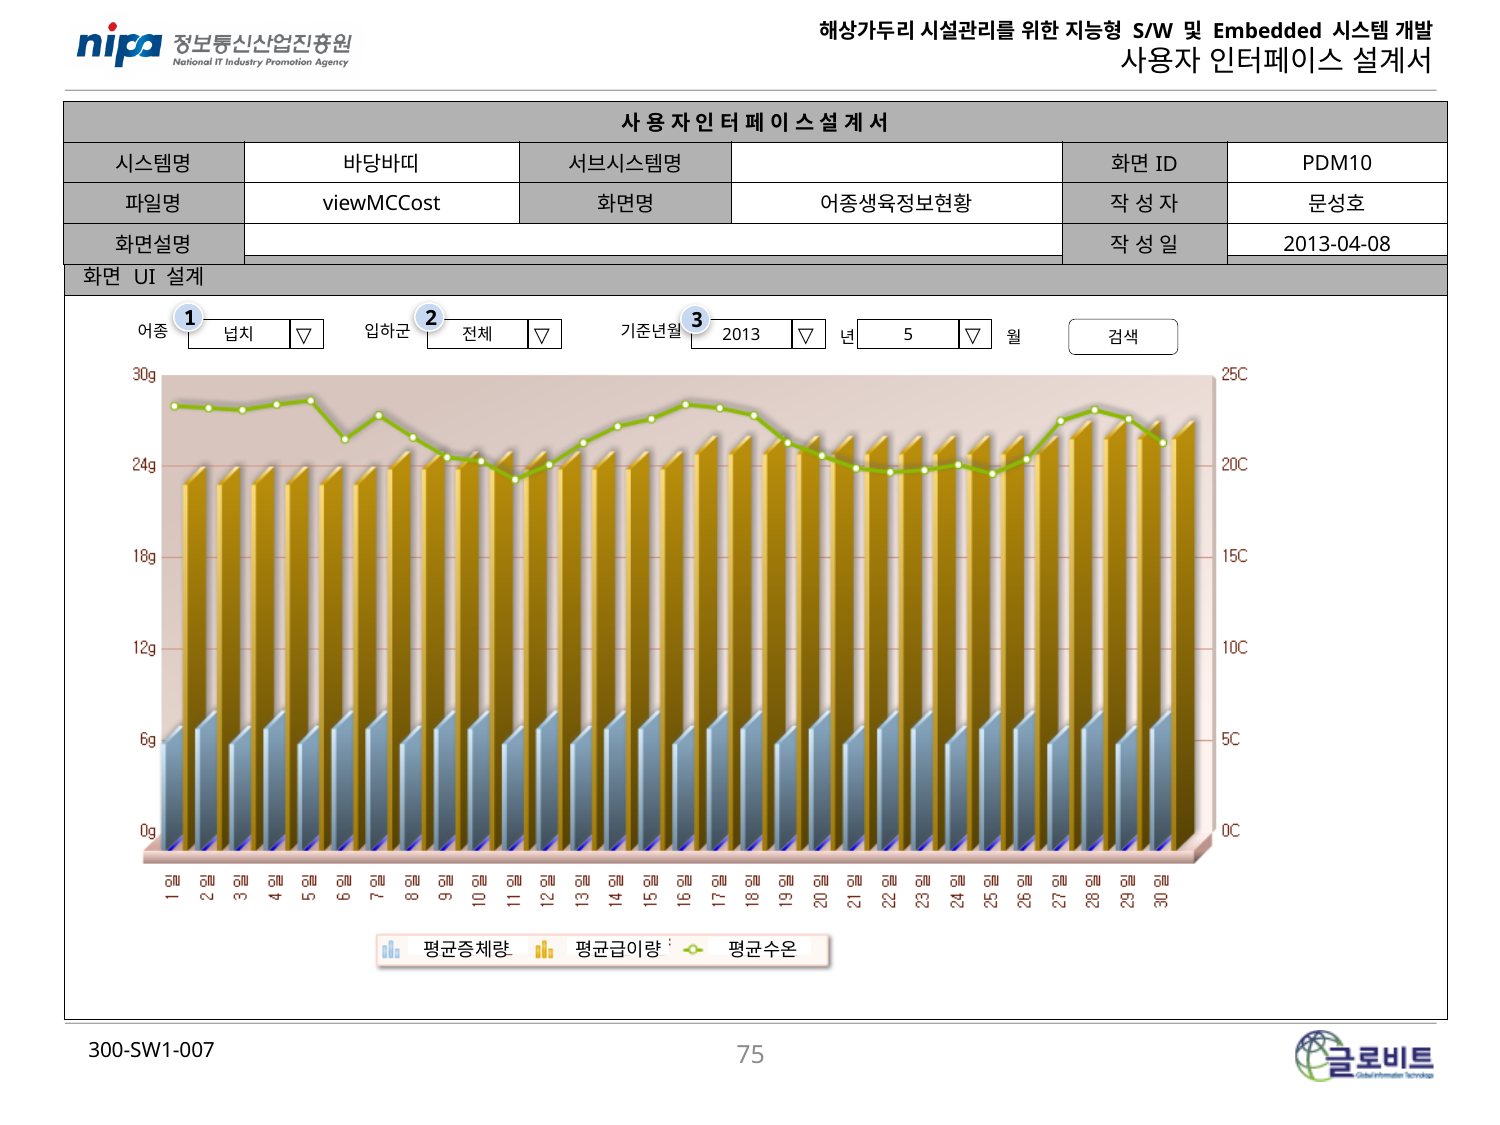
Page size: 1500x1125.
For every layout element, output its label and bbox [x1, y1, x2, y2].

text_box [339, 302, 561, 349]
picture [123, 361, 1264, 919]
table_cell [1063, 183, 1227, 223]
table_cell [245, 143, 519, 182]
table_cell [732, 143, 1062, 182]
table_cell [1228, 183, 1447, 223]
picture [1294, 1030, 1437, 1082]
table_cell [245, 183, 519, 223]
table_cell [520, 183, 731, 223]
table_cell [520, 143, 731, 182]
table_cell [732, 183, 1062, 223]
text_box [1068, 319, 1178, 355]
table_cell [64, 143, 244, 182]
table_cell [1063, 143, 1227, 182]
table_cell [65, 296, 1447, 1019]
table_cell [64, 224, 244, 264]
table_cell [245, 224, 1062, 264]
text_box [603, 304, 1024, 354]
picture [64, 22, 365, 73]
table_header [65, 265, 1447, 295]
table_cell [1063, 224, 1227, 264]
table_header [64, 102, 1447, 142]
picture [356, 928, 846, 976]
table_cell [1228, 143, 1447, 182]
table_cell [1228, 224, 1447, 264]
table_cell [64, 183, 244, 223]
text_box [104, 302, 323, 349]
